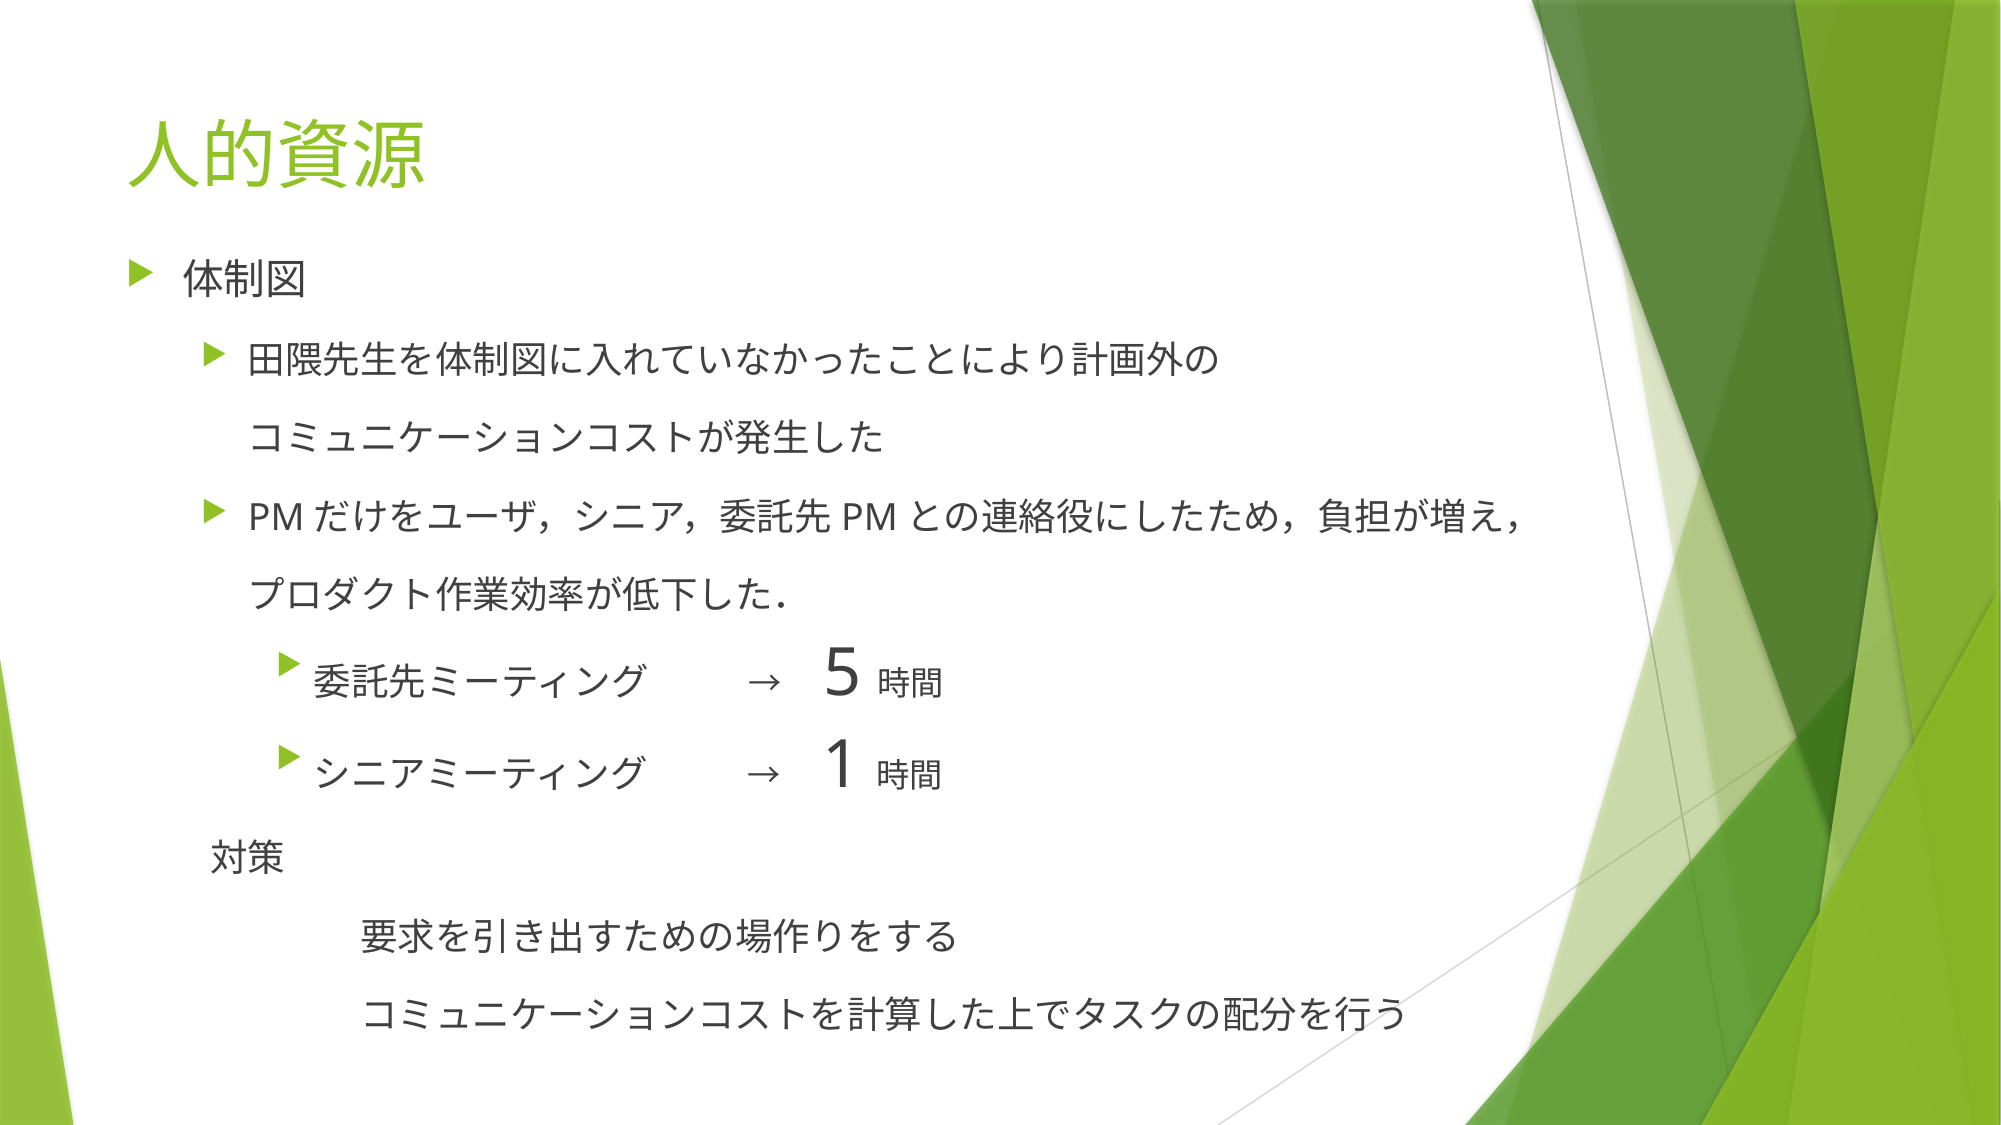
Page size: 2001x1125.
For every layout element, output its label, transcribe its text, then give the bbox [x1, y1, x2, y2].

list 体制図 田隈先生を体制図に入れていなかったことにより計画外の コミュニケーションコストが発生した PMだけをユーザ，シニア，委託先PMとの連絡役にしたため，負担が増え， プロダクト作業効率が低下した． 委託先ミーティング → 5時間 シニアミーティング → 1時間 対策 要求を引き出すための場作りをする コミュニケーションコストを計算した上でタスクの配分を行う [111, 245, 1666, 1039]
title 人的資源 [111, 99, 1522, 245]
